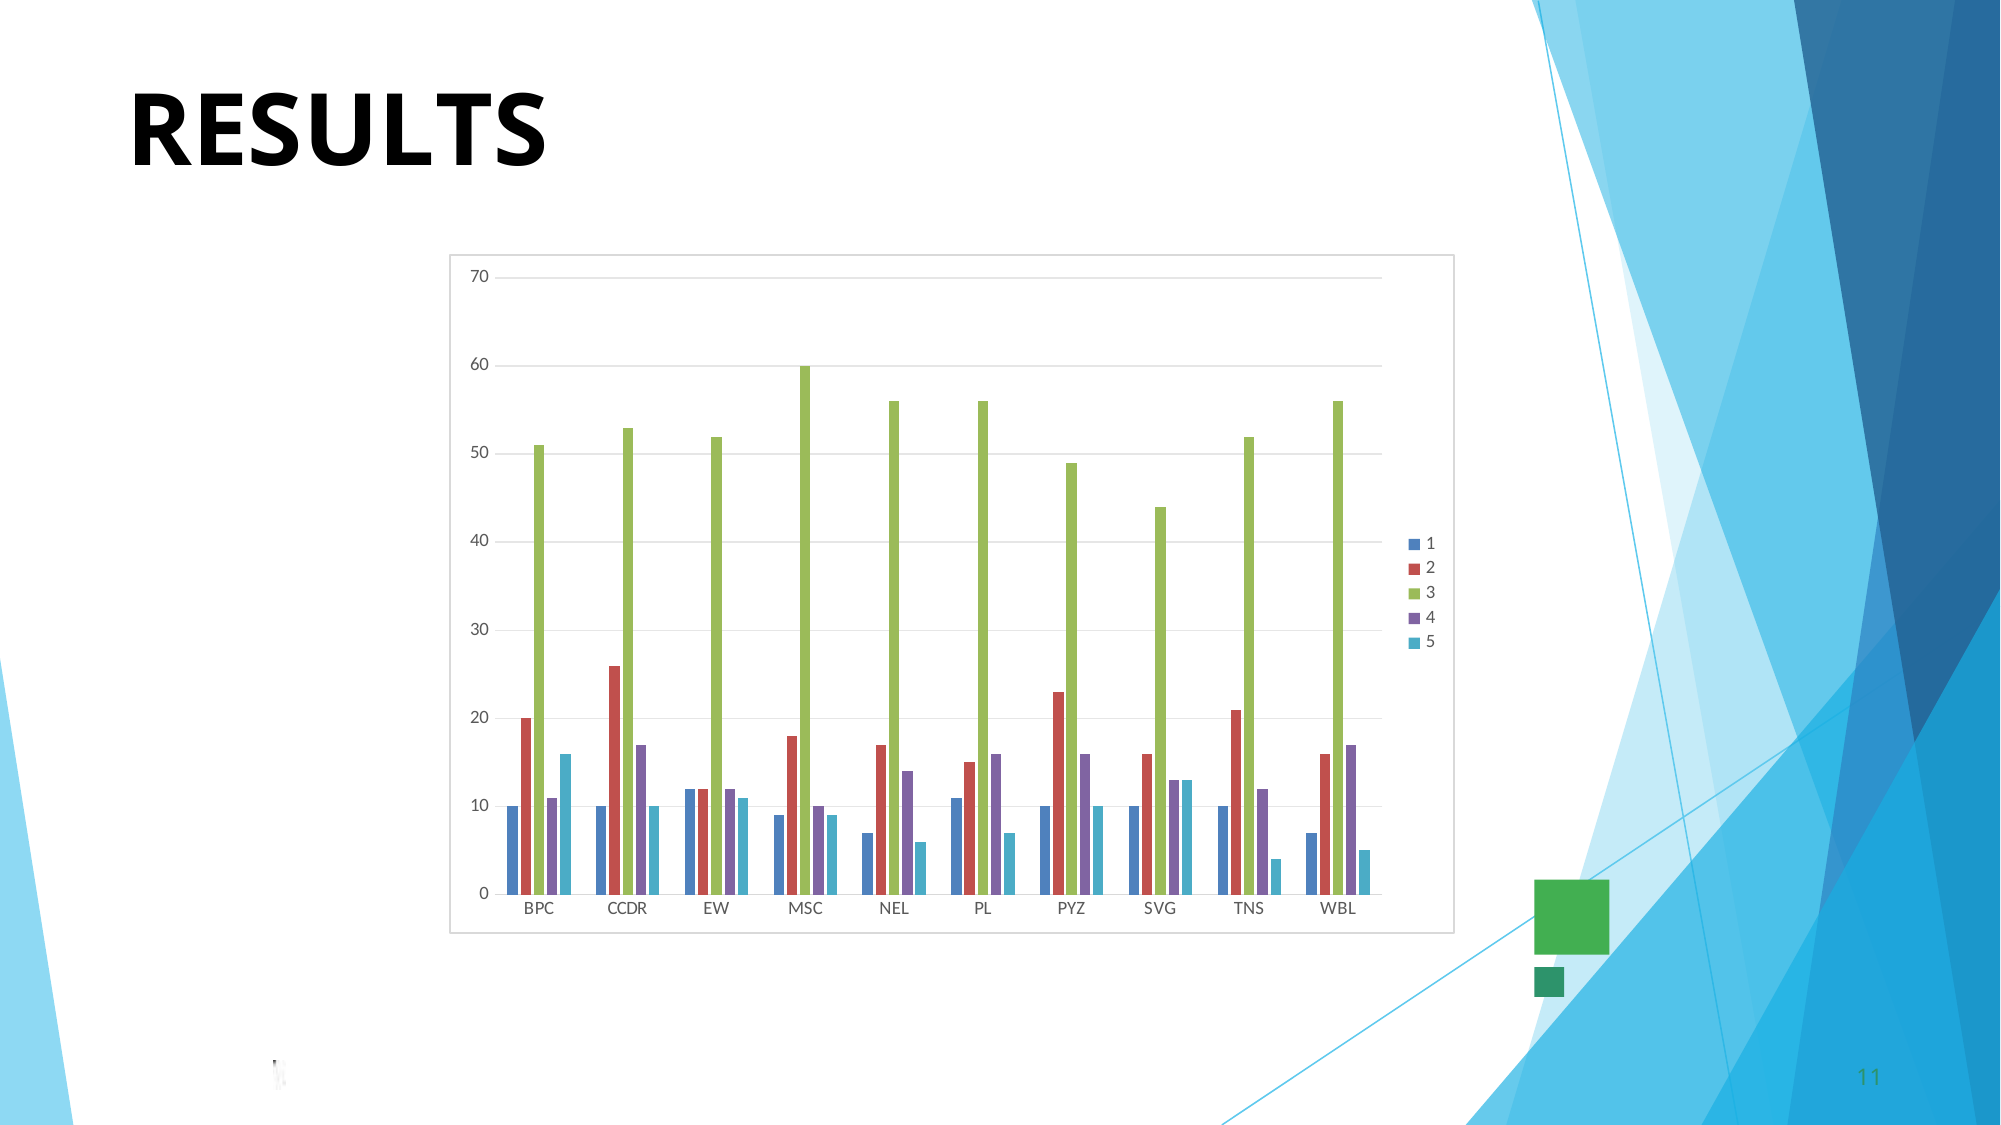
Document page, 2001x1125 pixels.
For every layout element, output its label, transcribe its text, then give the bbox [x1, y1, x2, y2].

text_box [1534, 879, 1610, 955]
text_box 11 [1849, 1061, 1888, 1095]
chart [448, 254, 1455, 934]
text_box [1534, 967, 1565, 997]
picture [273, 1060, 287, 1091]
title RESULTS [123, 63, 599, 254]
